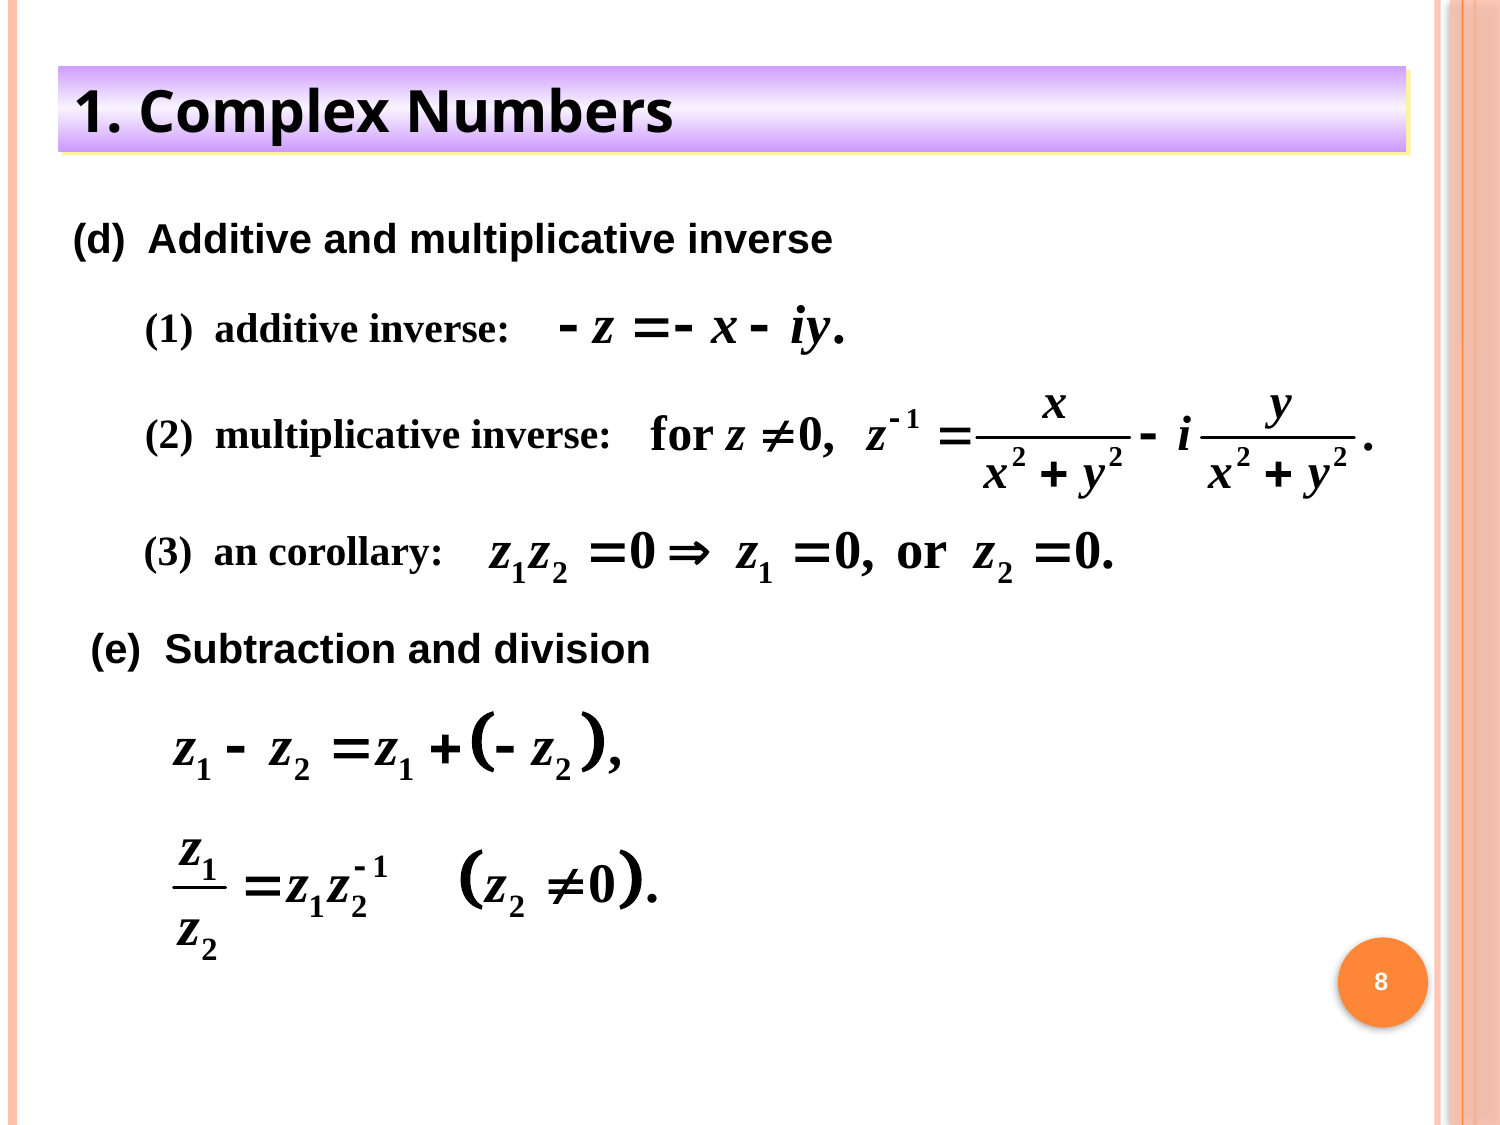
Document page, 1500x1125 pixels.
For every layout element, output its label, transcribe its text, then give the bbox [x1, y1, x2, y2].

text_box 1. Complex Numbers [58, 66, 1407, 152]
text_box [163, 808, 669, 974]
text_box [163, 703, 634, 800]
text_box (d) Additive and multiplicative inverse [57, 204, 1383, 270]
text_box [128, 293, 856, 365]
text_box (e) Subtraction and division [75, 614, 1139, 680]
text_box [128, 367, 1384, 509]
slide_number 8 [1331, 937, 1432, 1023]
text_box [128, 518, 1124, 597]
